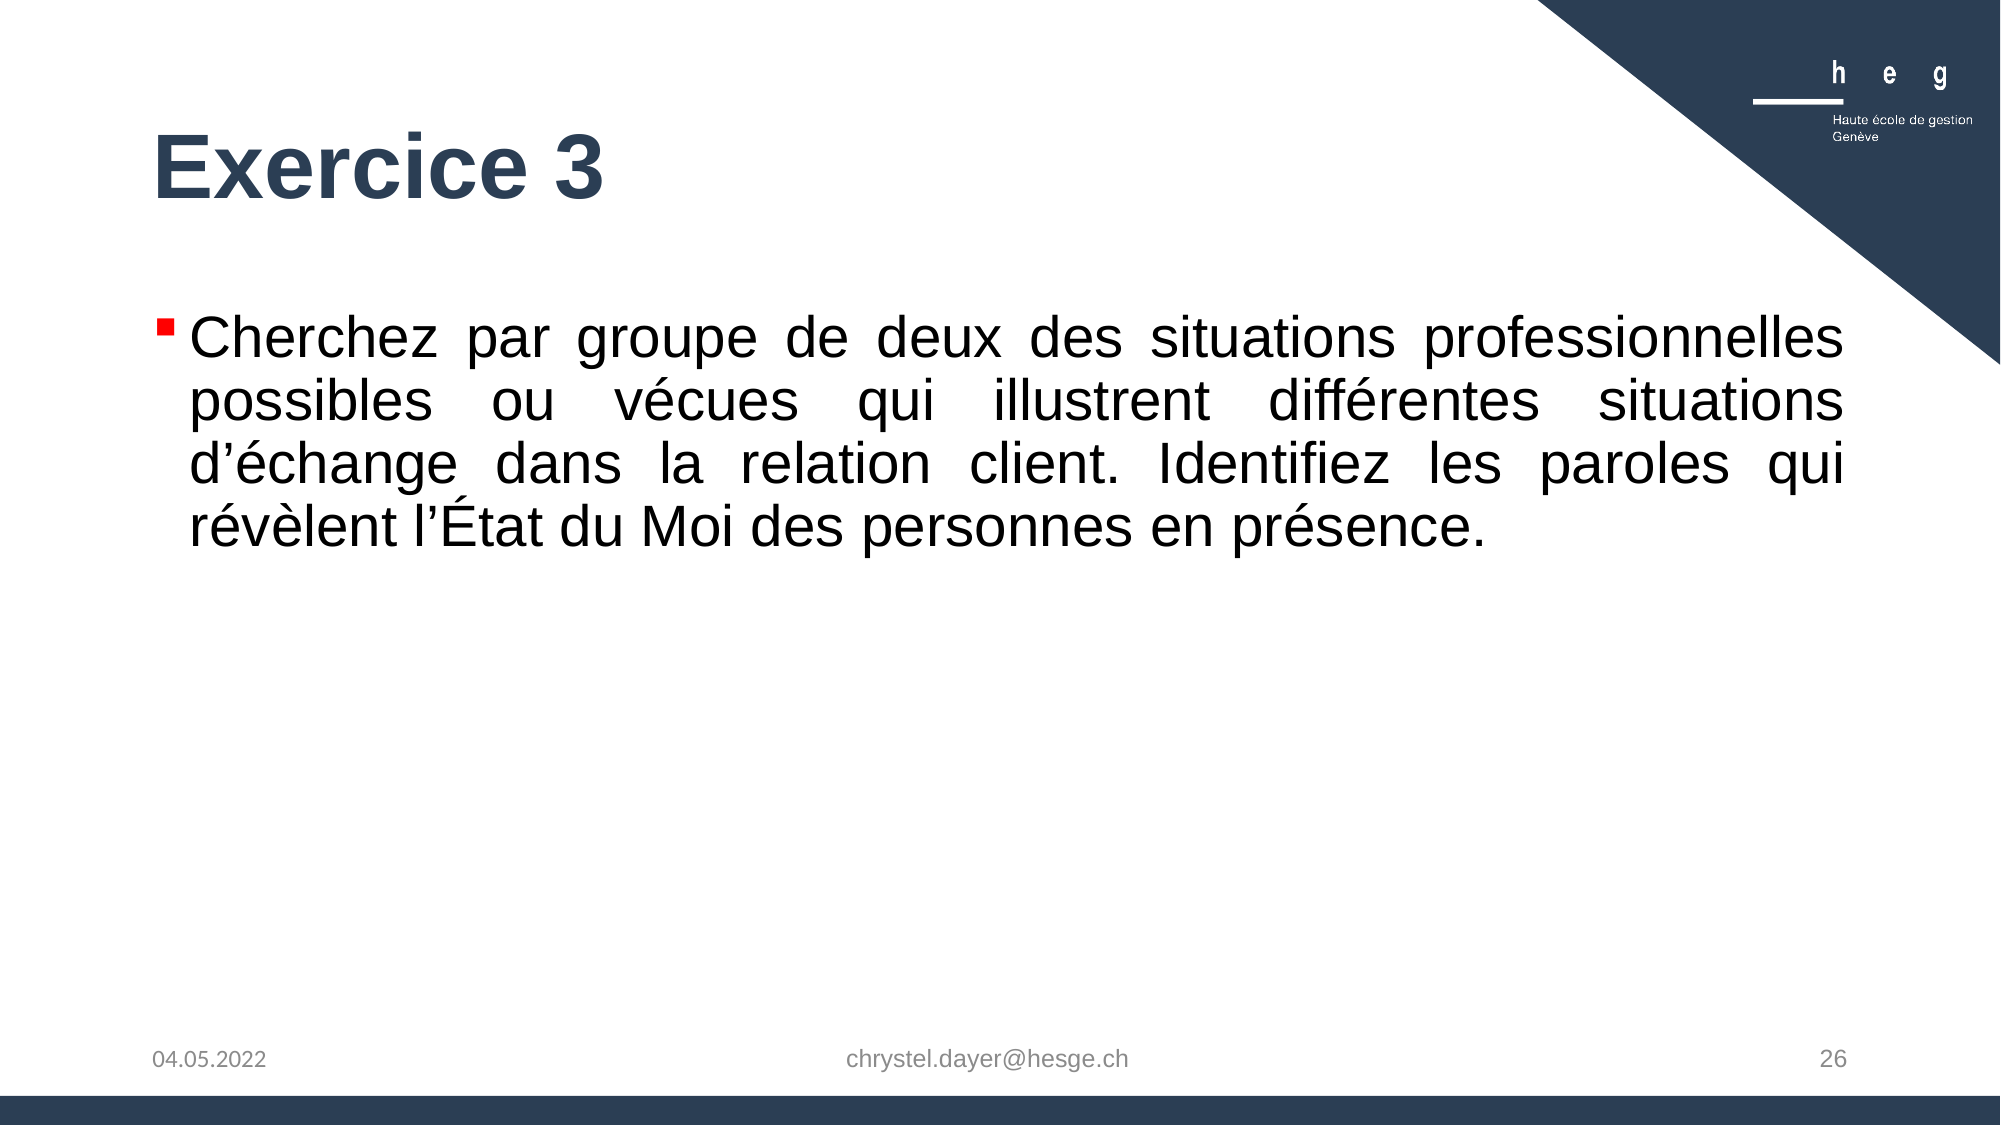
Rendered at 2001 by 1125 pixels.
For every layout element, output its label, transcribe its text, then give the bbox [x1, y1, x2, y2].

slide_number 26 [1412, 1027, 1863, 1088]
picture [1753, 60, 1972, 141]
title Exercice 3 [137, 59, 1600, 278]
footer chrystel.dayer@hesge.ch [650, 1027, 1326, 1088]
list Cherchez par groupe de deux des situations professionnelles possibles ou vécues qui illustrent différentes situations d’échange dans la relation client. Identifiez les paroles qui révèlent l’État du Moi des personnes en présence. [137, 299, 1863, 977]
